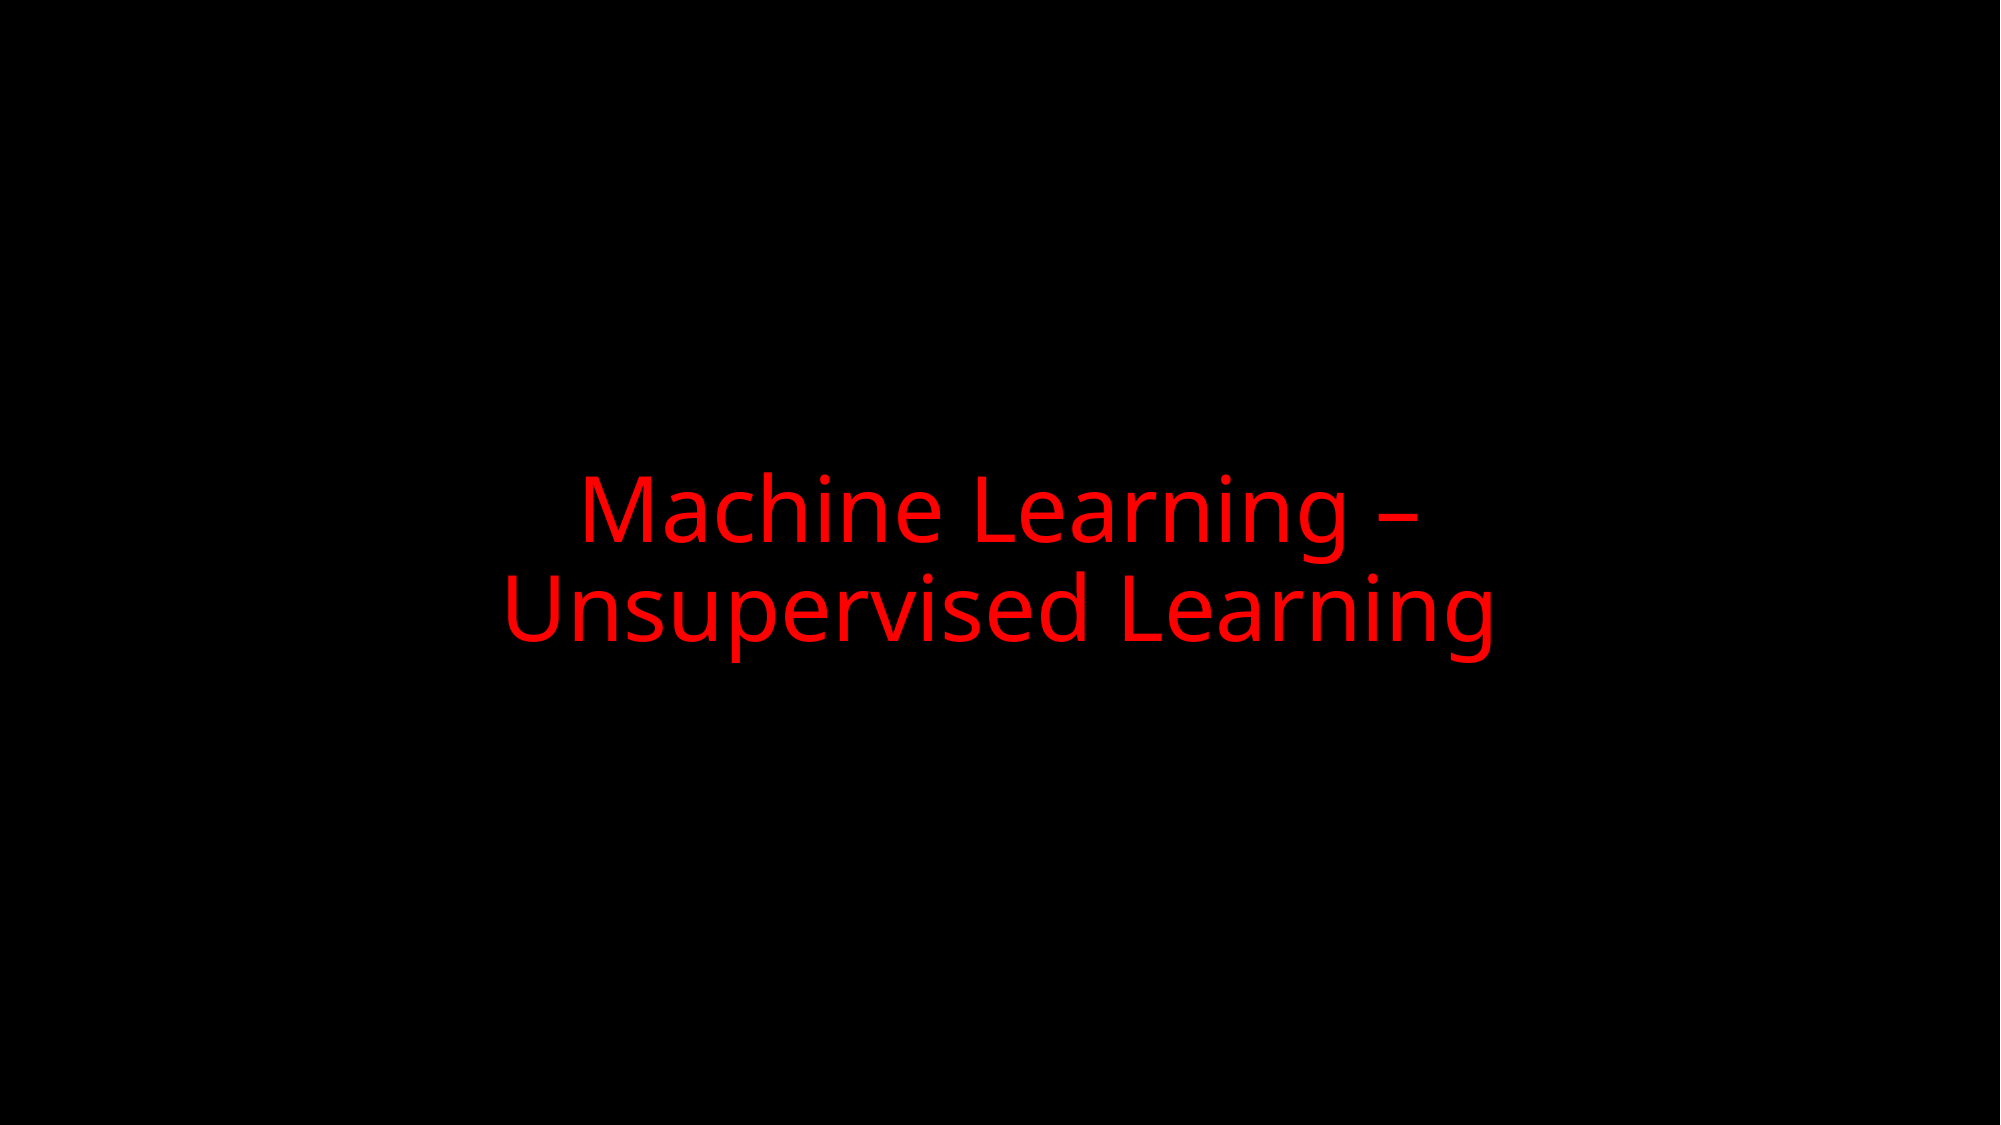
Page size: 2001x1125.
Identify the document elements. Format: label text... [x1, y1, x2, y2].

title Machine Learning – Unsupervised Learning [373, 382, 1627, 743]
